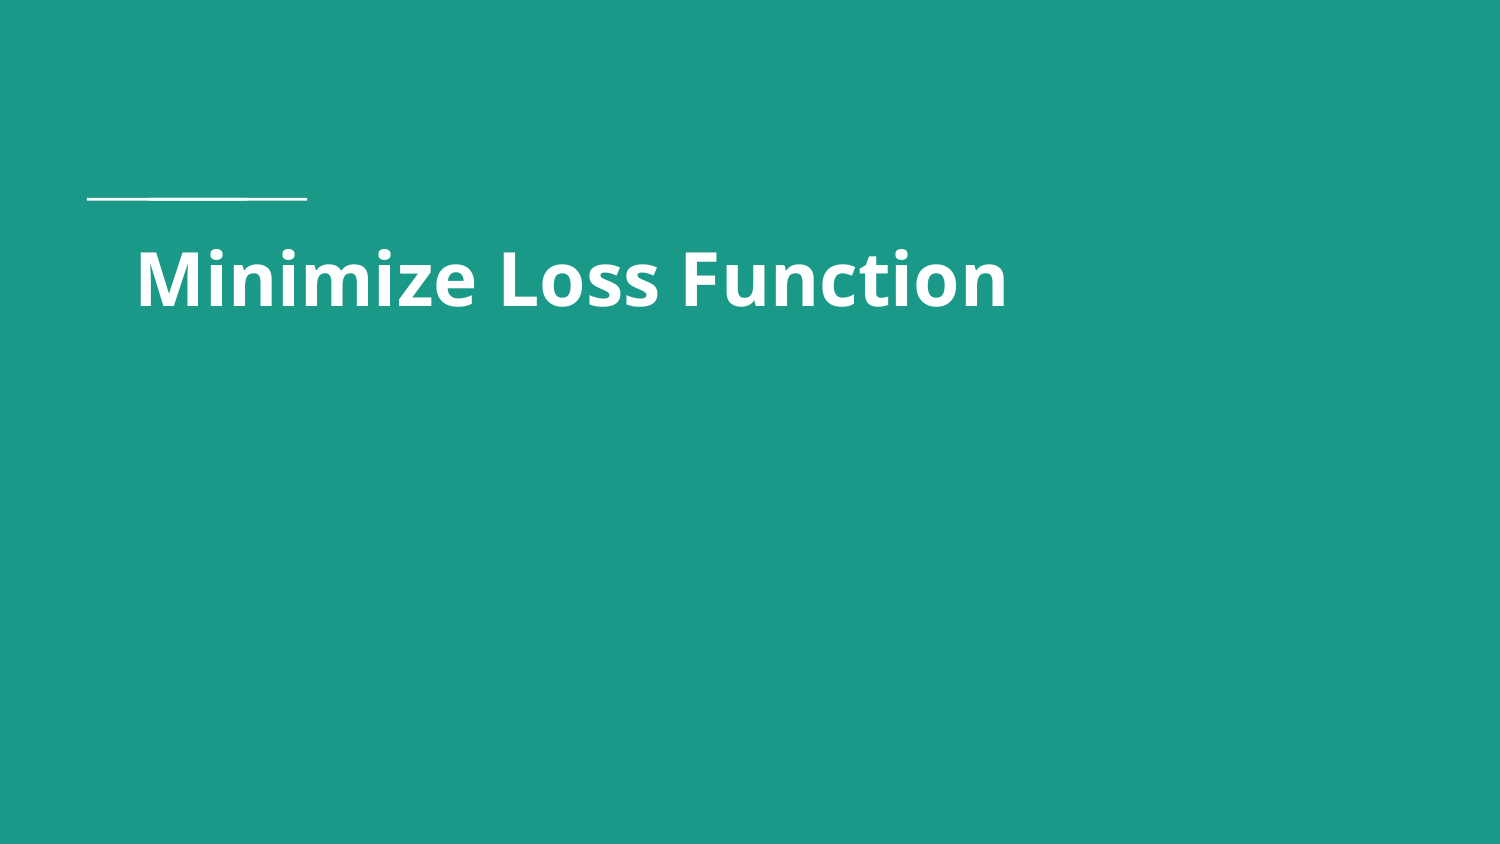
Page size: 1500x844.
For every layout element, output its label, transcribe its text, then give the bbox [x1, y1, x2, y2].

title Minimize Loss Function [119, 216, 1381, 466]
